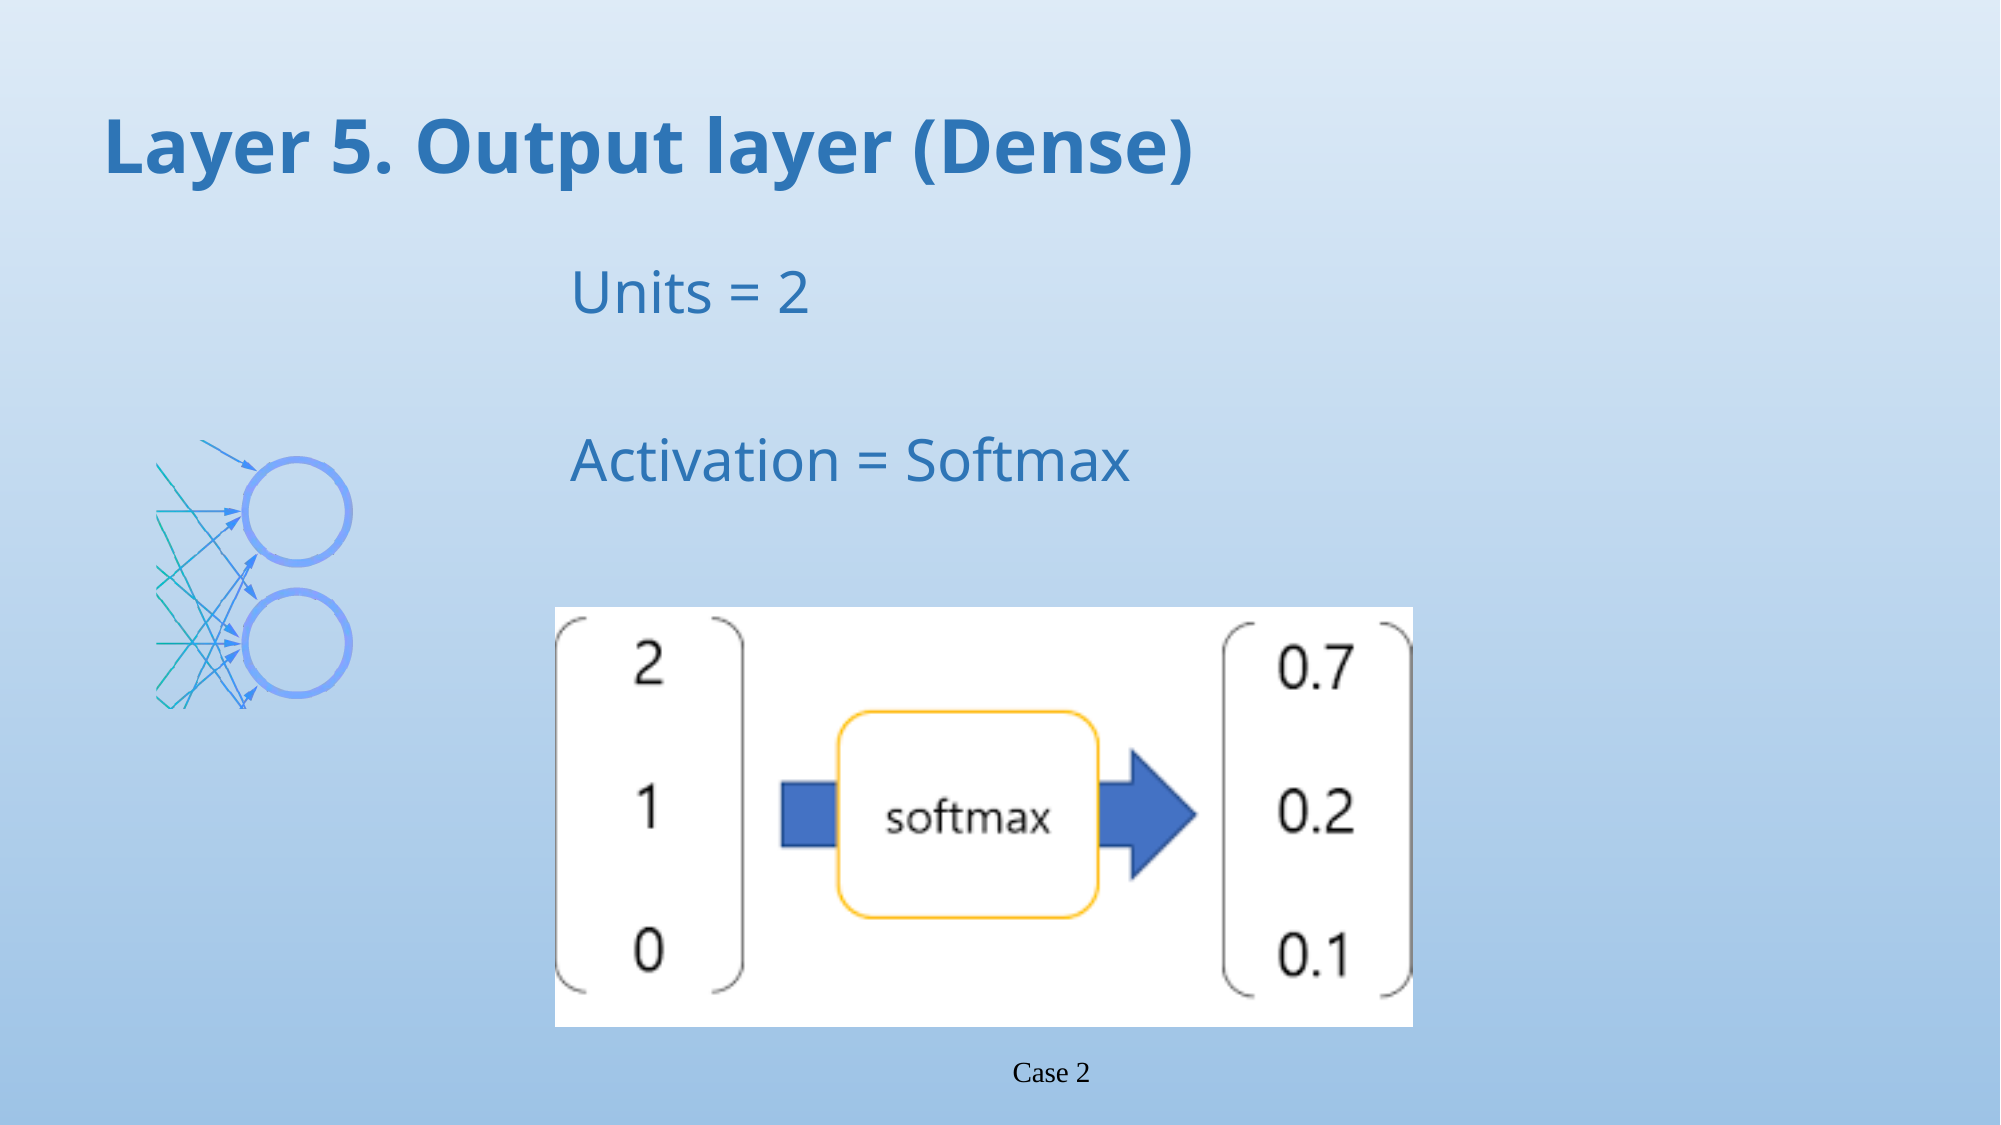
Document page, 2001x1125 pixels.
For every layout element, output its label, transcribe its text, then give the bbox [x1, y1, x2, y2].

picture [156, 440, 365, 709]
picture [555, 607, 1413, 1027]
footer Case 2 [714, 1041, 1389, 1101]
list Units = 2 Activation = Softmax [555, 256, 1914, 1027]
title Layer 5. Output layer (Dense) [87, 79, 1915, 221]
